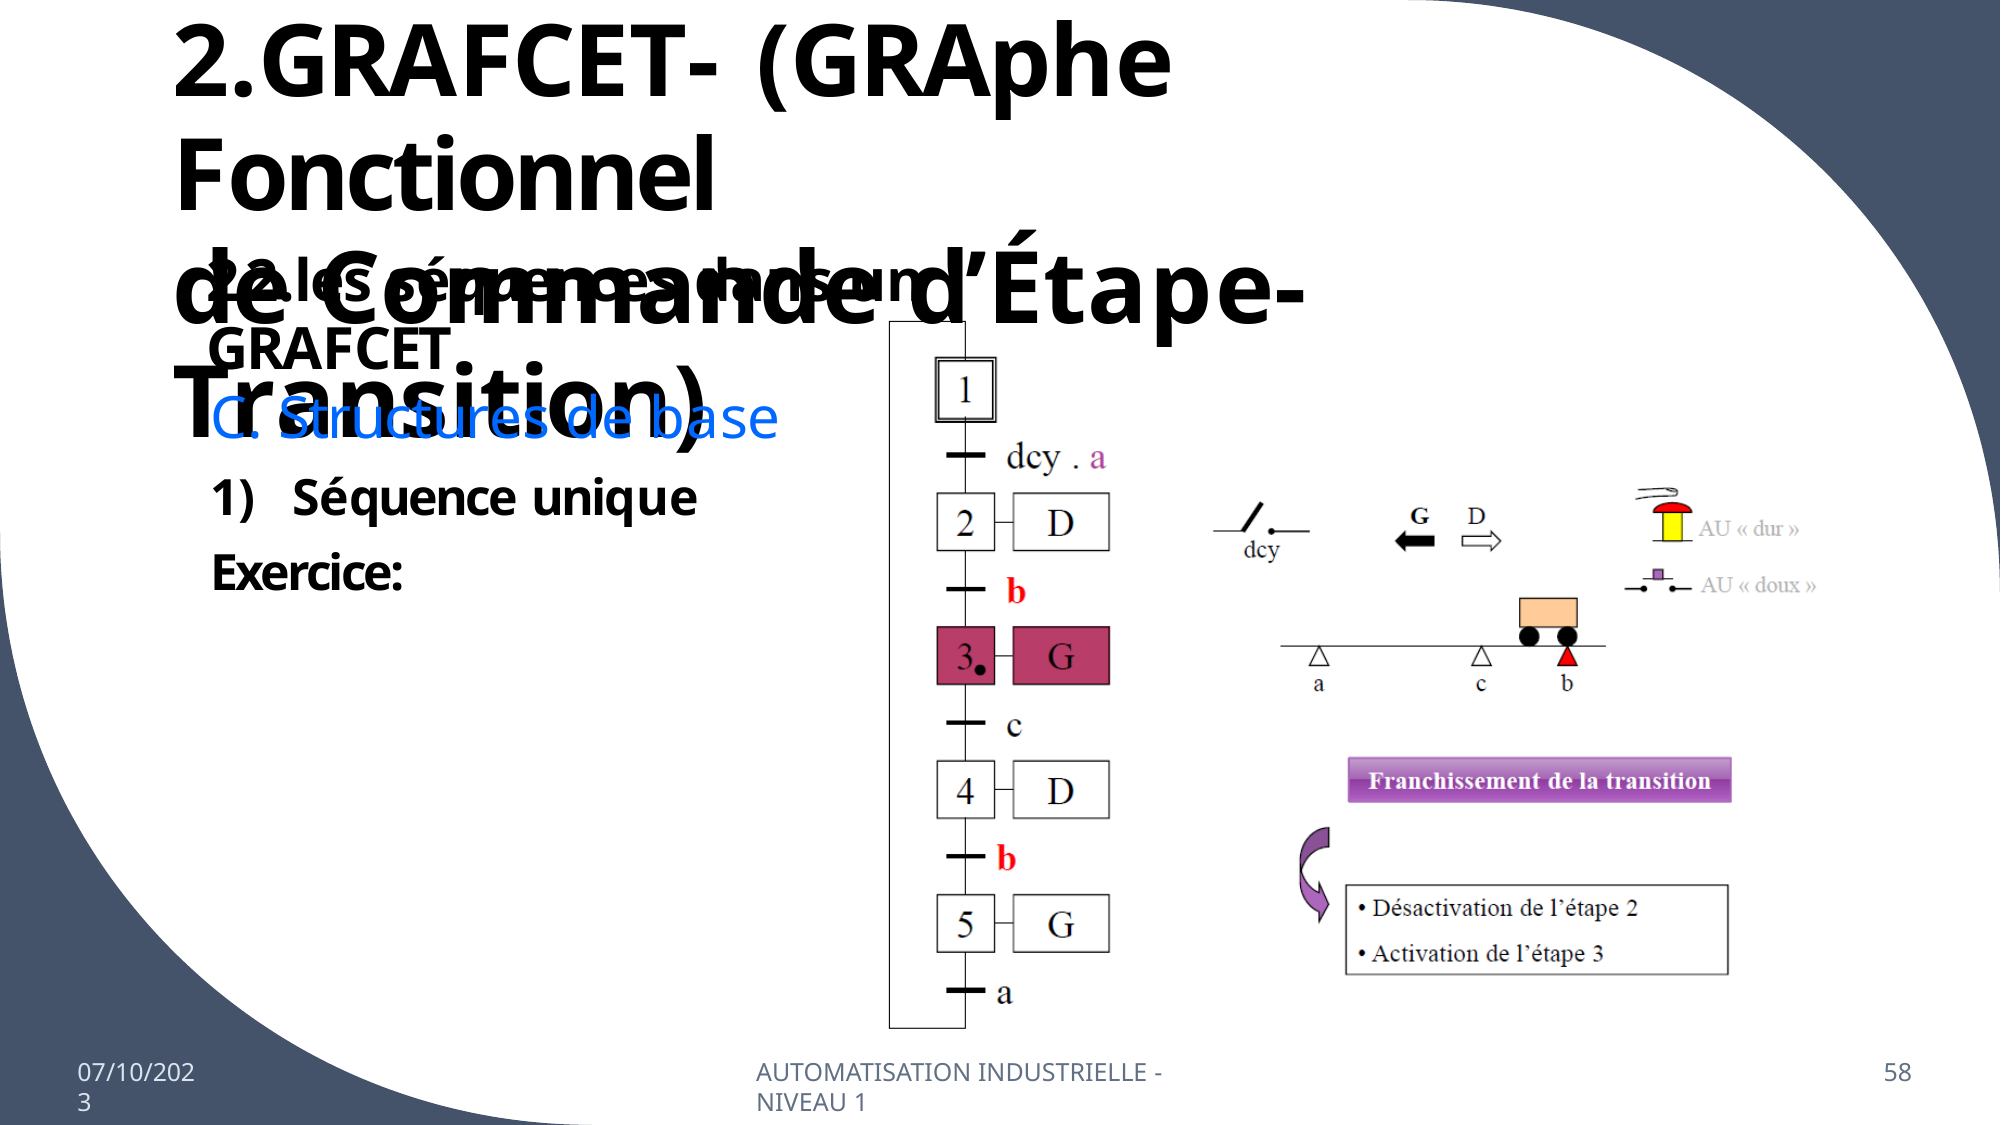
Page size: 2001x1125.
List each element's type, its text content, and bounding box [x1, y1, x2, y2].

title 2.GRAFCET- (GRAphe Fonctionnel de Commande d’Étape-Transition) [170, 0, 1685, 459]
slide_number 58 [1877, 1055, 1930, 1125]
footer AUTOMATISATION INDUSTRIELLE - NIVEAU 1 [753, 1055, 1247, 1125]
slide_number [75, 1055, 200, 1125]
text_box 2.2.les séquences dans un GRAFCET C. Structures de base 1) Séquence unique Exercice: [204, 241, 1114, 601]
picture [876, 309, 1837, 1043]
